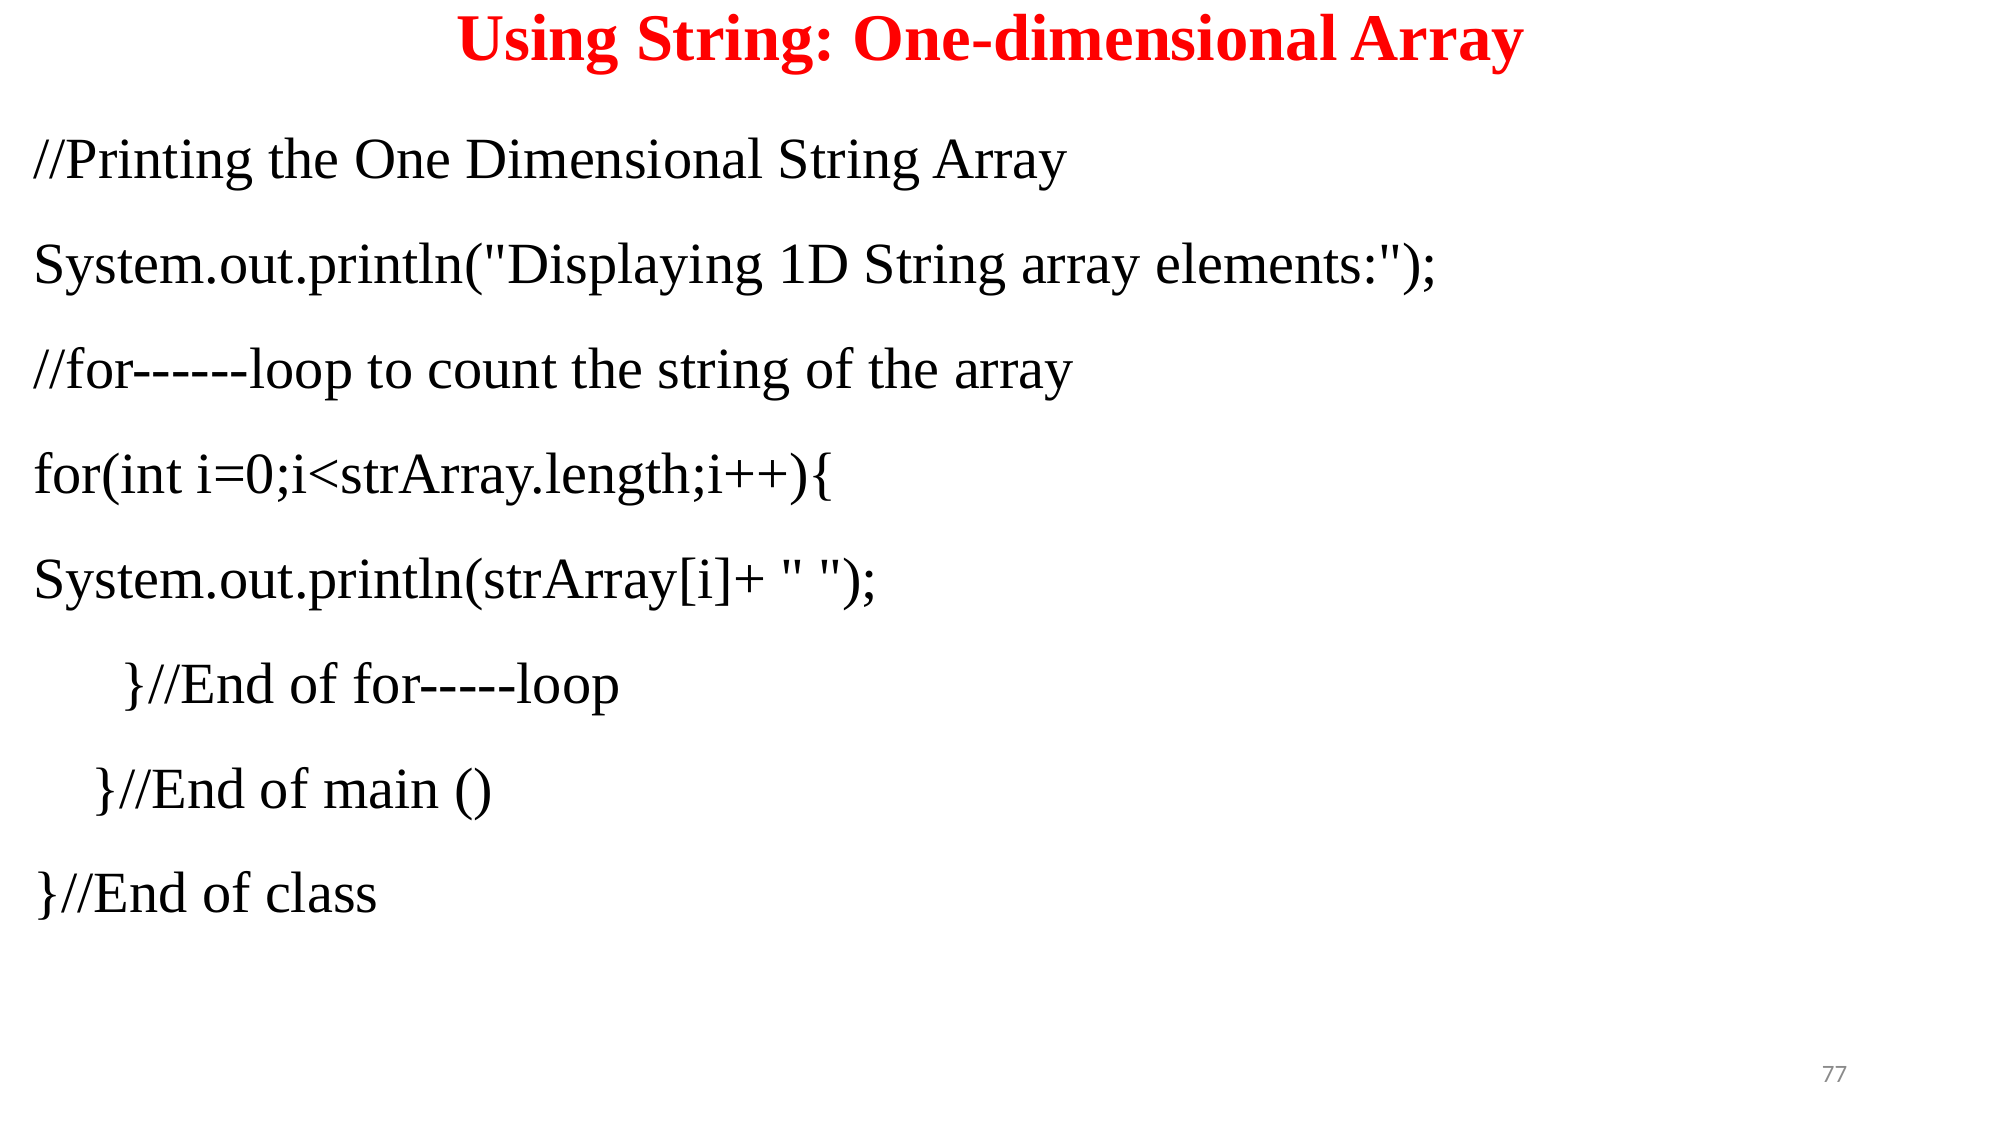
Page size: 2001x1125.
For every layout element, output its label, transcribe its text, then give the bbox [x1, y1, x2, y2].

list //Printing the One Dimensional String Array System.out.println("Displaying 1D String array elements:"); //for------loop to count the string of the array for(int i=0;i<strArray.length;i++){ System.out.println(strArray[i]+ " "); }//End of for-----loop }//End of main () }//End of class [18, 77, 2000, 1125]
slide_number 77 [1412, 1042, 1863, 1103]
title Using String: One-dimensional Array [137, 0, 1863, 77]
